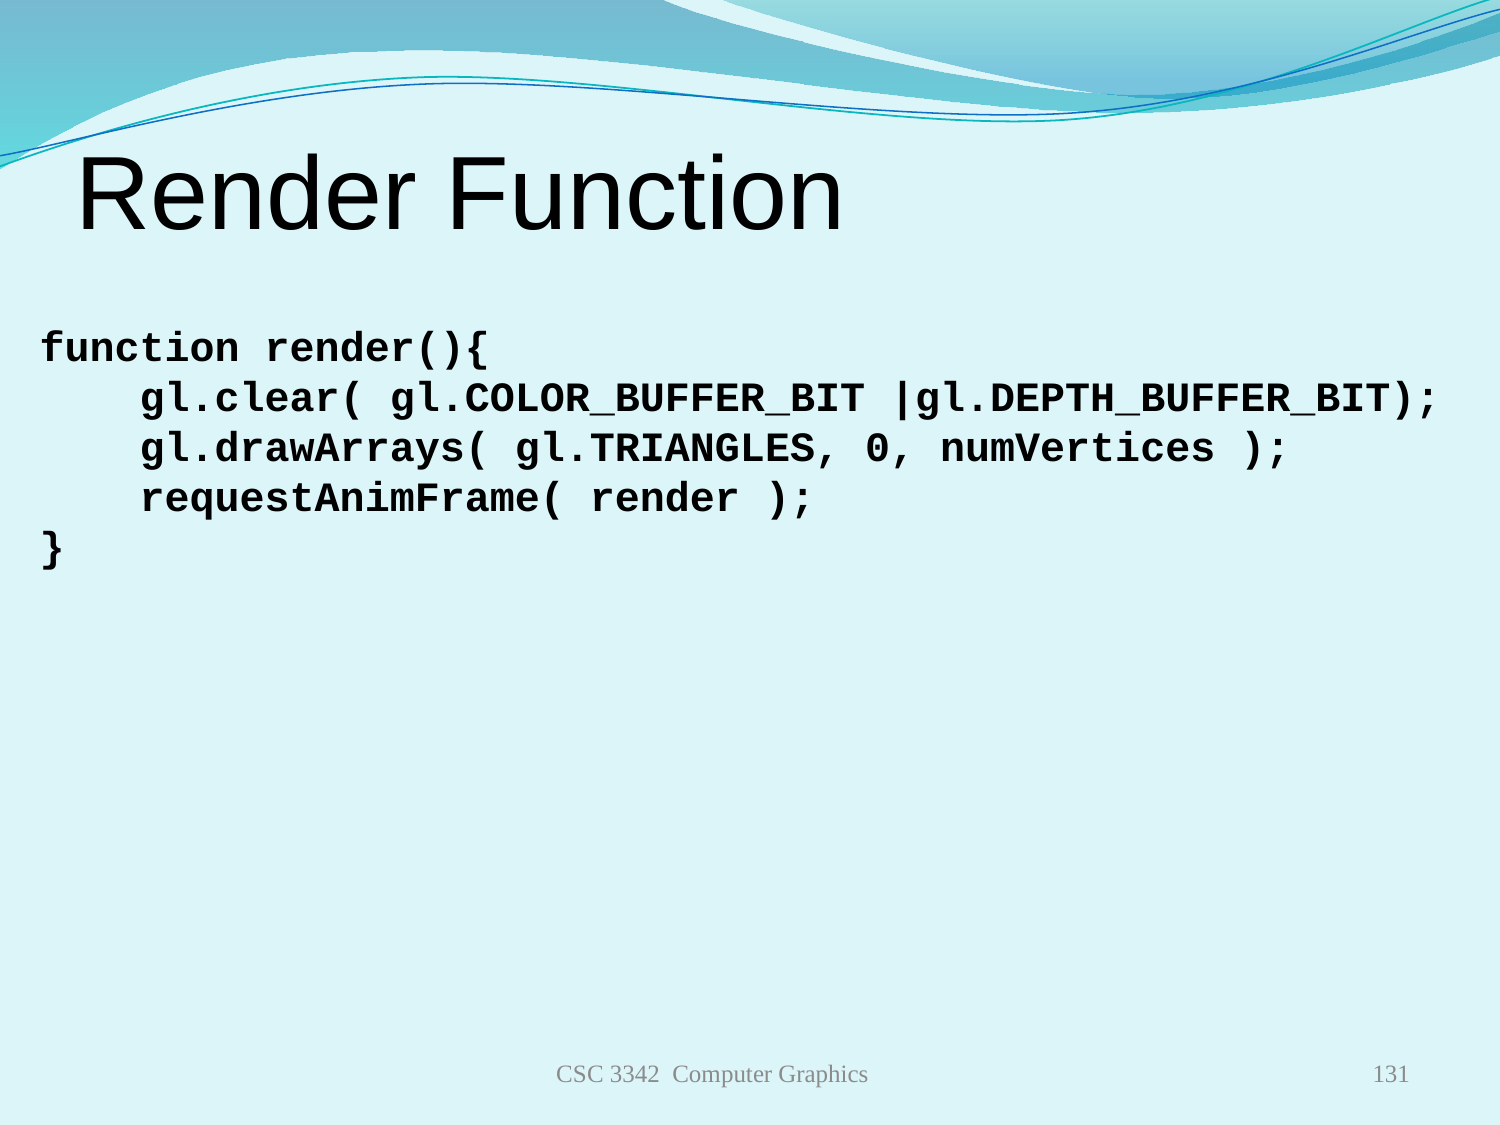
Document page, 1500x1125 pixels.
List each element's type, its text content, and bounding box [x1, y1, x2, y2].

title Render Function [75, 62, 1425, 250]
text_box function render(){ gl.clear( gl.COLOR_BUFFER_BIT |gl.DEPTH_BUFFER_BIT); gl.drawArrays( gl.TRIANGLES, 0, numVertices ); requestAnimFrame( render ); } [24, 312, 1463, 578]
slide_number 131 [1074, 1042, 1425, 1103]
footer CSC 3342 Computer Graphics [437, 1042, 988, 1103]
